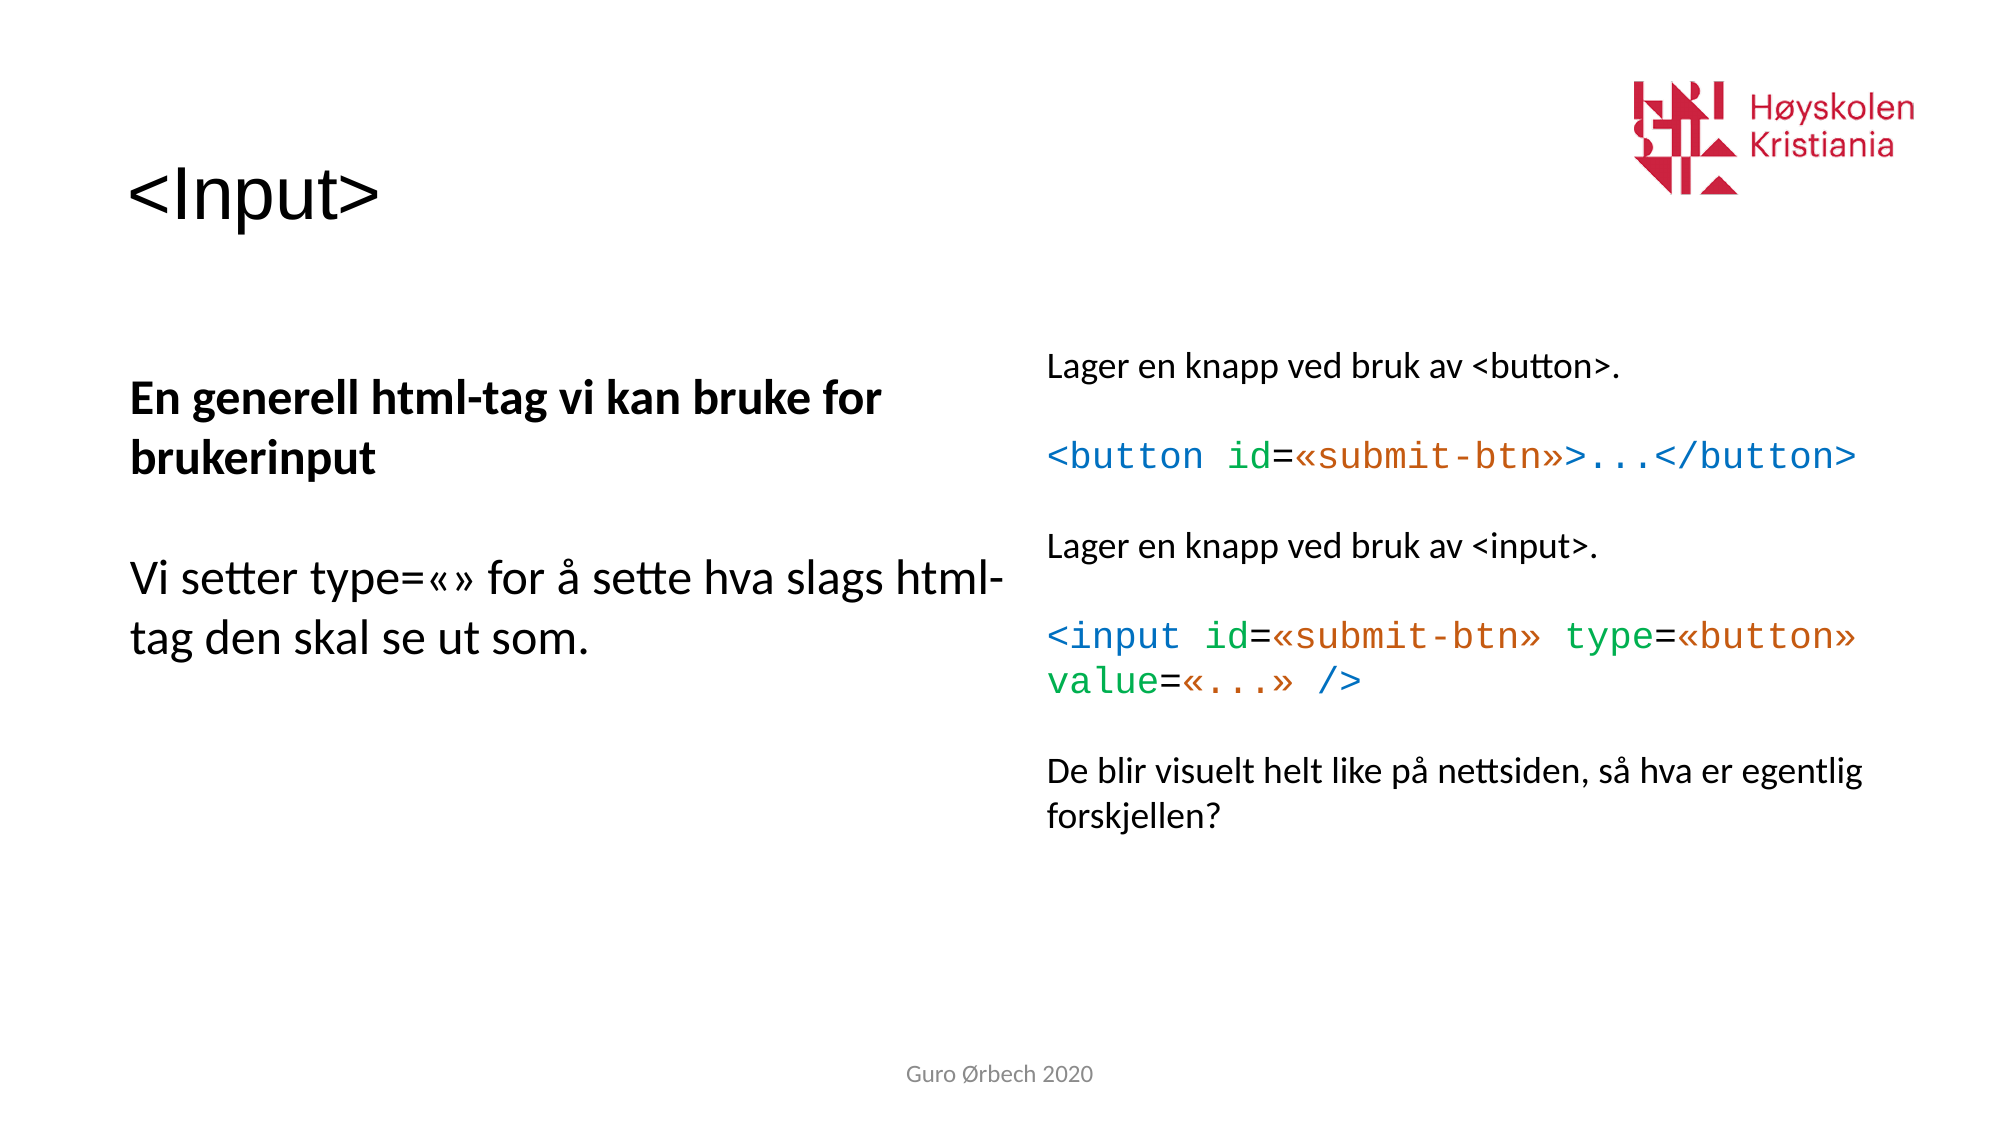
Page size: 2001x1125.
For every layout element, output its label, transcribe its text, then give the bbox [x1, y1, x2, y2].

text_box En generell html-tag vi kan bruke for brukerinput Vi setter type=«» for å sette hva slags html-tag den skal se ut som. [114, 357, 1032, 733]
picture [1634, 59, 1920, 221]
text_box Lager en knapp ved bruk av <button>. <button id=«submit-btn»>...</button> Lager en knapp ved bruk av <input>. <input id=«submit-btn» type=«button» value=«...» /> De blir visuelt helt like på nettsiden, så hva er egentlig forskjellen? [1032, 333, 1968, 979]
text_box <Input> [112, 115, 1196, 276]
footer Guro Ørbech 2020 [662, 1042, 1338, 1103]
